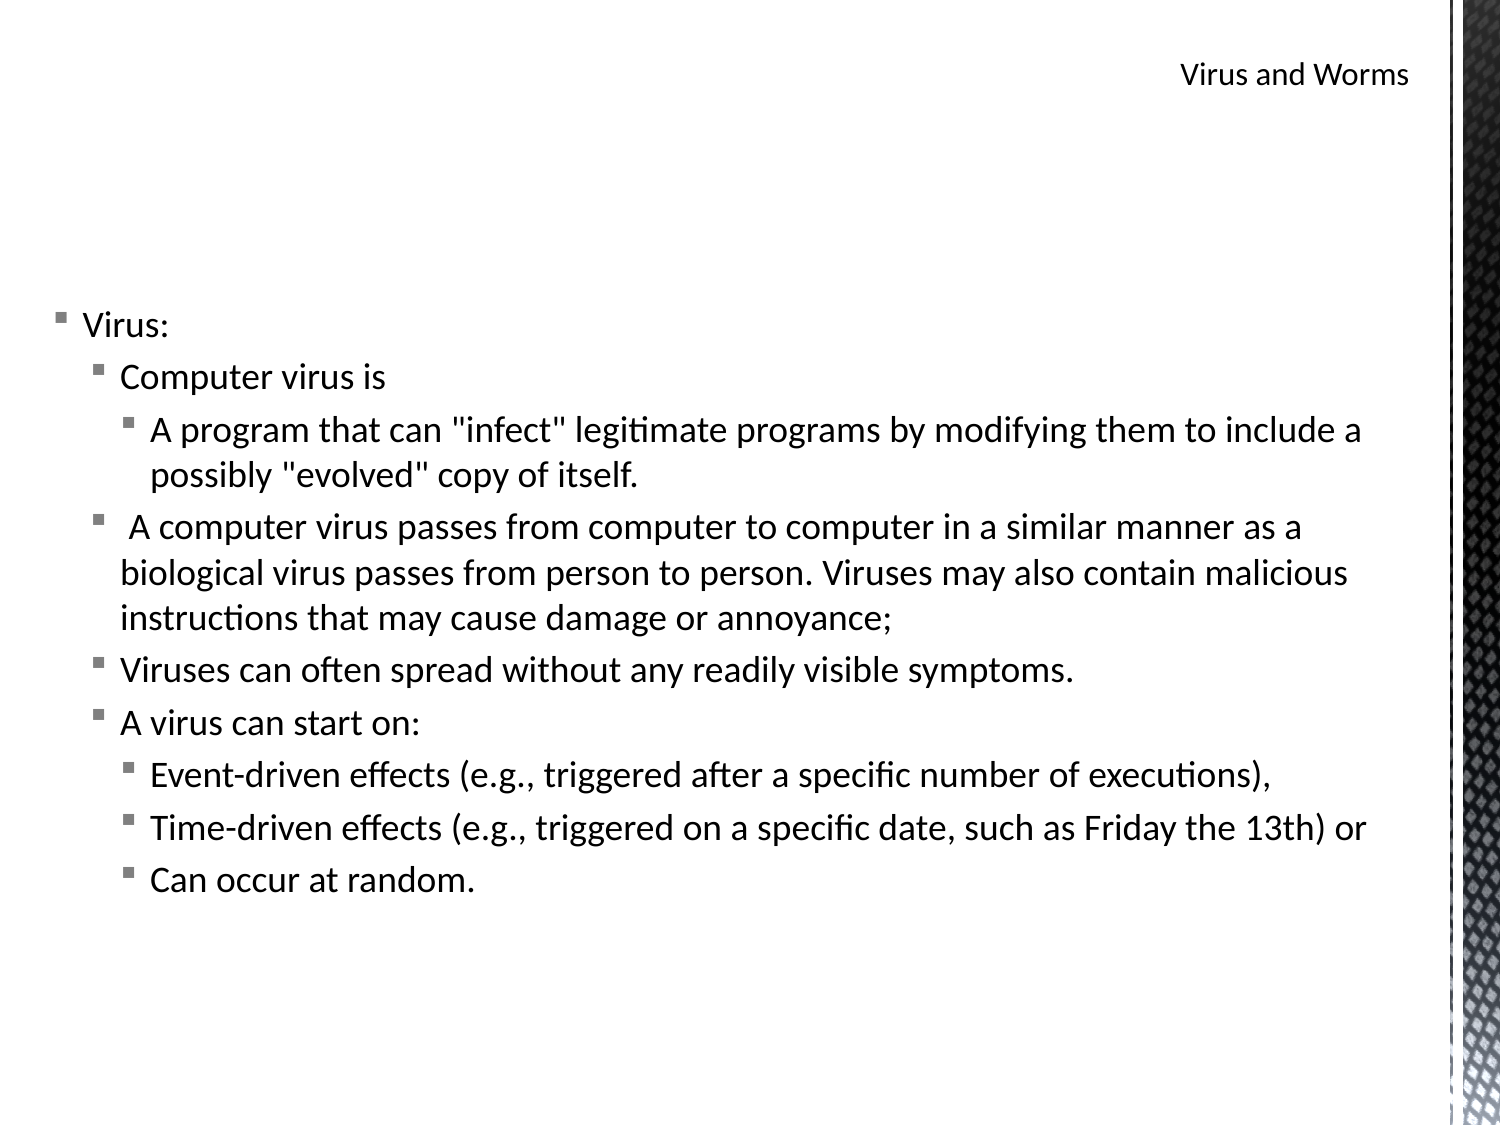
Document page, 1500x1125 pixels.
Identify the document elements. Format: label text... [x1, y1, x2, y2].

picture [1447, 0, 1500, 1125]
title Virus and Worms [75, 45, 1425, 100]
list Virus: Computer virus is A program that can "infect" legitimate programs by modifying them to include a possibly "evolved" copy of itself. A computer virus passes from computer to computer in a similar manner as a biological virus passes from person to person. Viruses may also contain malicious instructions that may cause damage or annoyance; Viruses can often spread without any readily visible symptoms. A virus can start on: Event-driven effects (e.g., triggered after a specific number of executions), Time-driven effects (e.g., triggered on a specific date, such as Friday the 13th) or Can occur at random. [37, 112, 1463, 1088]
